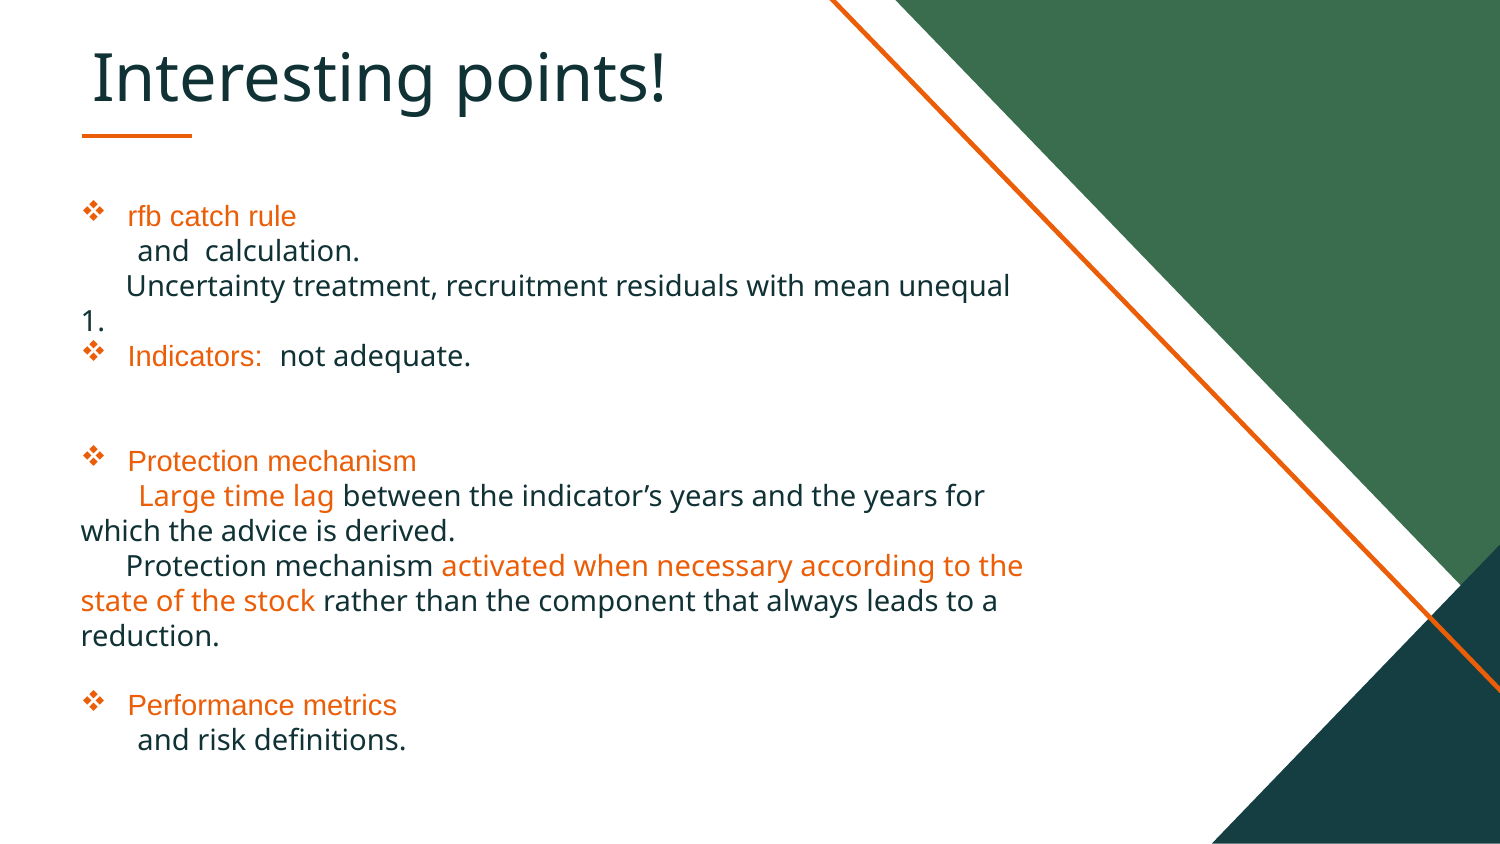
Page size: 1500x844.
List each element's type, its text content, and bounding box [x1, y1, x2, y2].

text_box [829, 0, 1500, 844]
text_box Interesting points! [77, 19, 824, 114]
